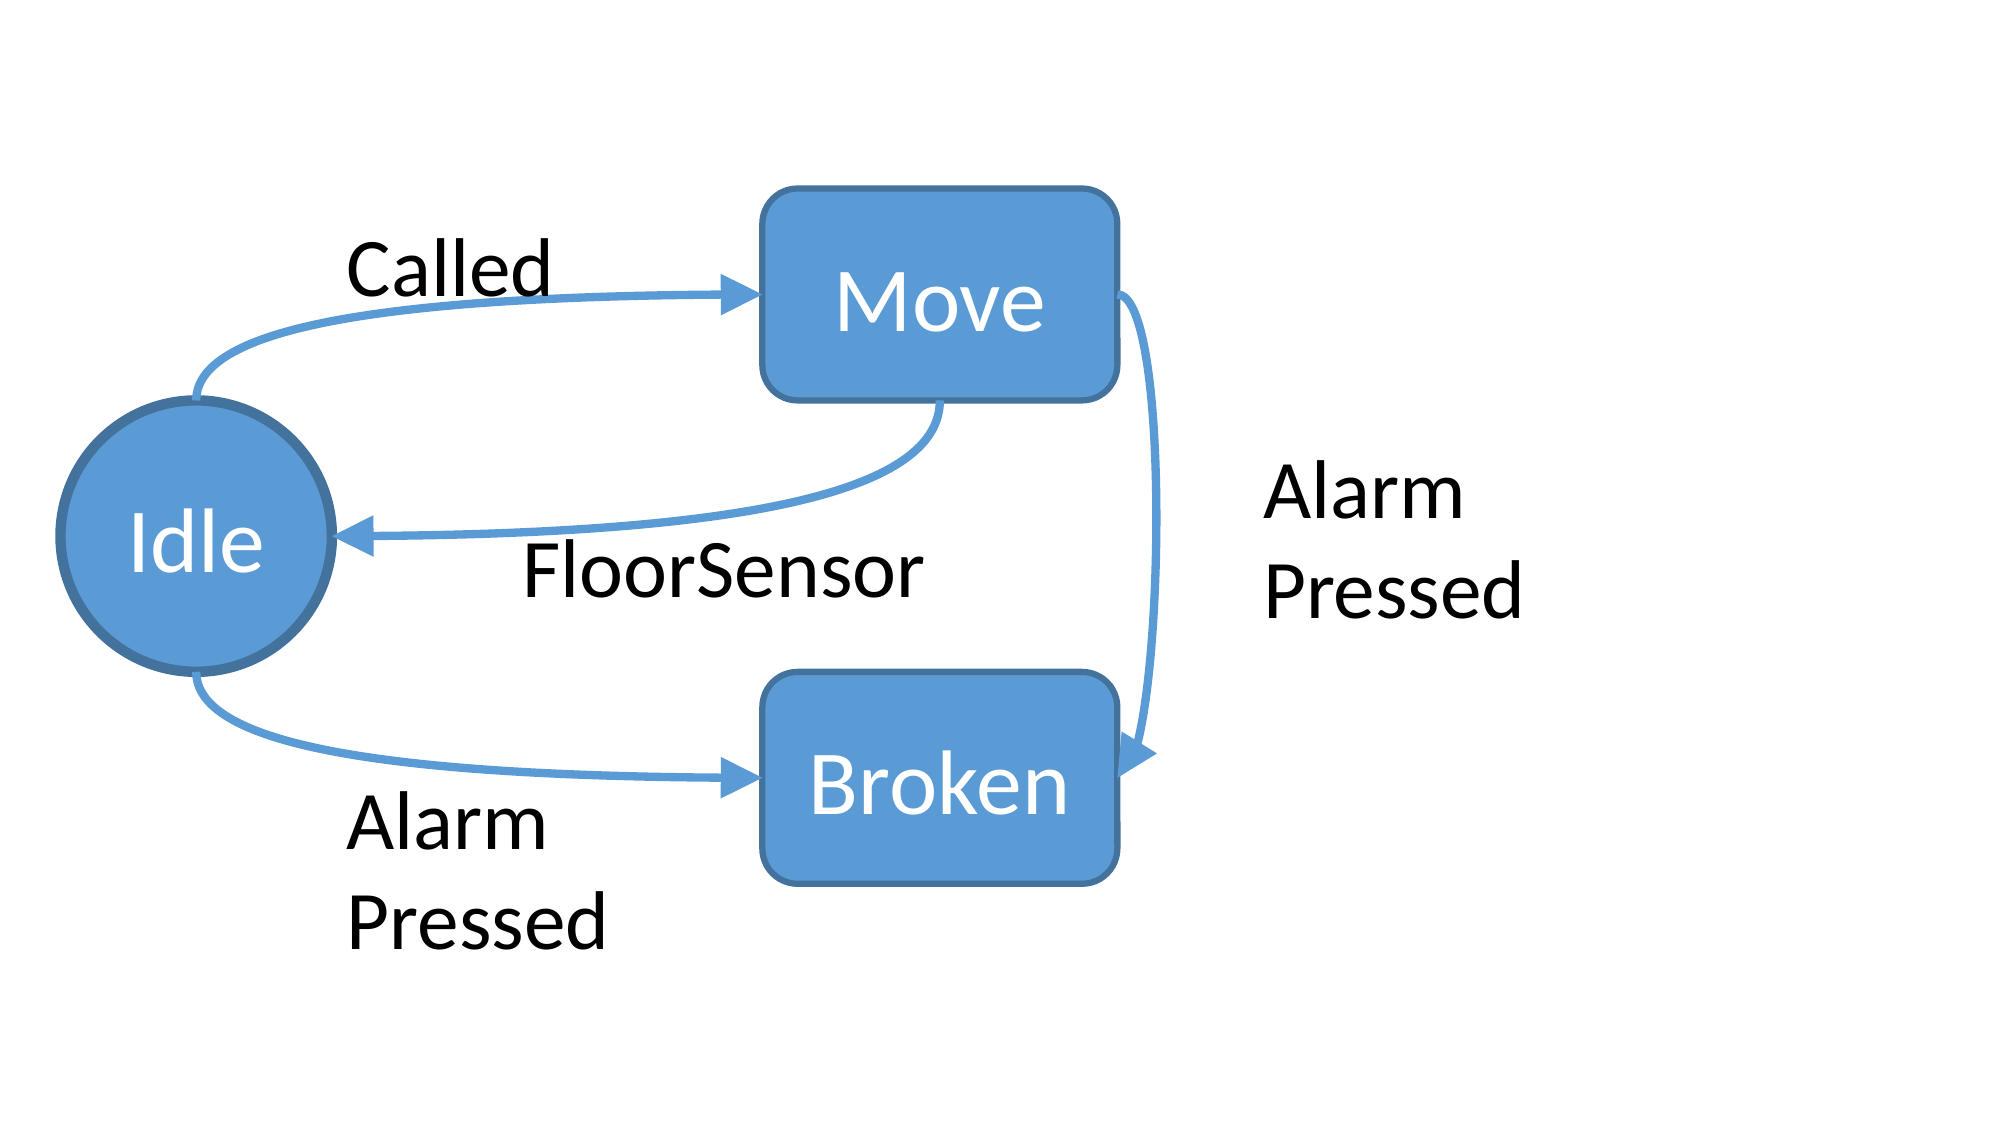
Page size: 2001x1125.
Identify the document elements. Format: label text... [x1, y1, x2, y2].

text_box Alarm Pressed [1248, 427, 1600, 643]
text_box Move [761, 187, 1119, 402]
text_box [568, 164, 704, 773]
text_box FloorSensor [704, 506, 943, 621]
text_box Idle [59, 399, 333, 673]
text_box Called [332, 206, 426, 321]
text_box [426, 64, 533, 441]
text_box Called [533, 206, 568, 321]
text_box FloorSensor [533, 506, 568, 621]
text_box Alarm Pressed [331, 758, 426, 974]
text_box Alarm Pressed [533, 758, 683, 974]
text_box Broken [761, 670, 1119, 885]
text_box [426, 441, 533, 1008]
